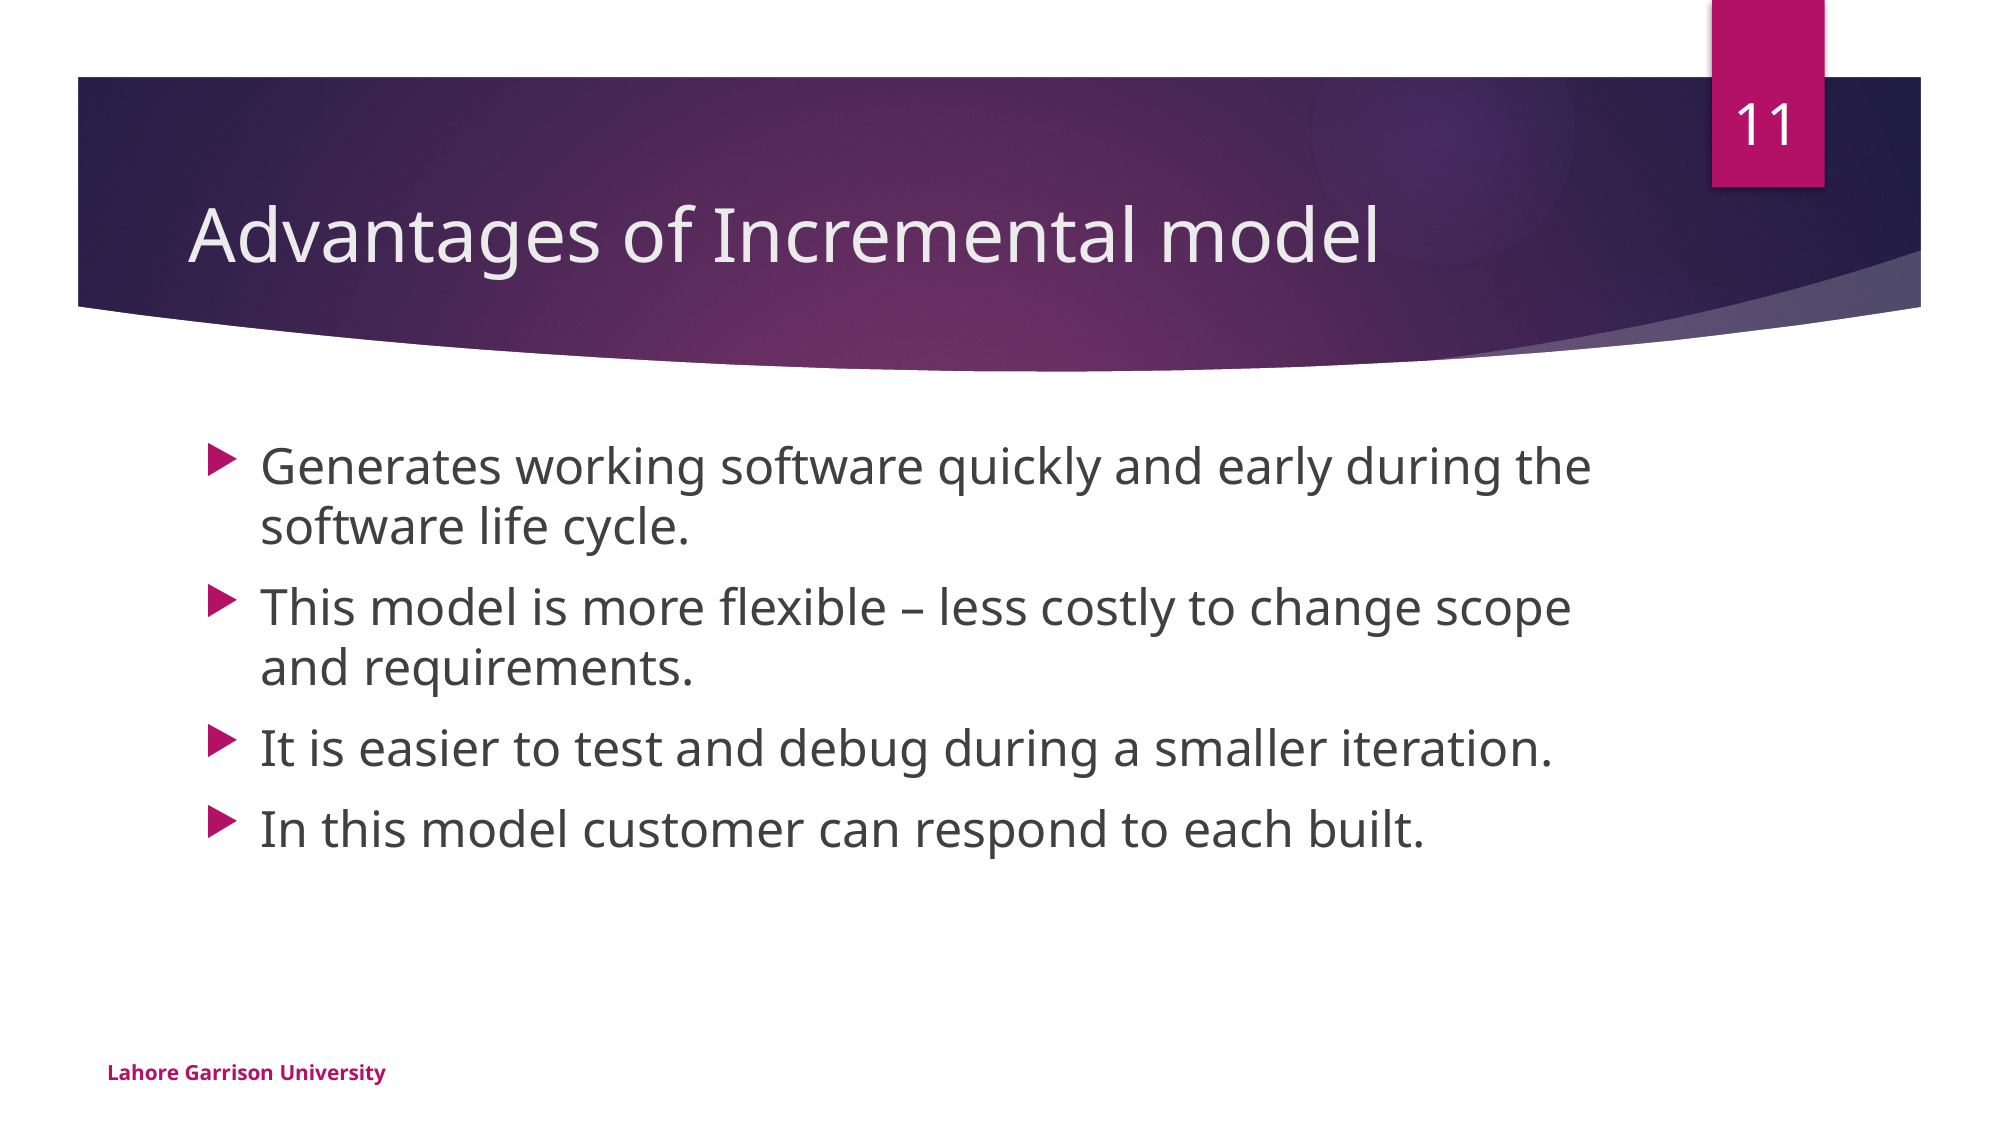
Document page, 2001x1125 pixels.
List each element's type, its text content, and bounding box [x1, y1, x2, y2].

slide_number 11 [1698, 48, 1836, 175]
footer Lahore Garrison University [92, 1048, 726, 1099]
list Generates working software quickly and early during the software life cycle. This model is more flexible – less costly to change scope and requirements. It is easier to test and debug during a smaller iteration. In this model customer can respond to each built. [189, 427, 1638, 988]
title Advantages of Incremental model [173, 174, 1611, 291]
